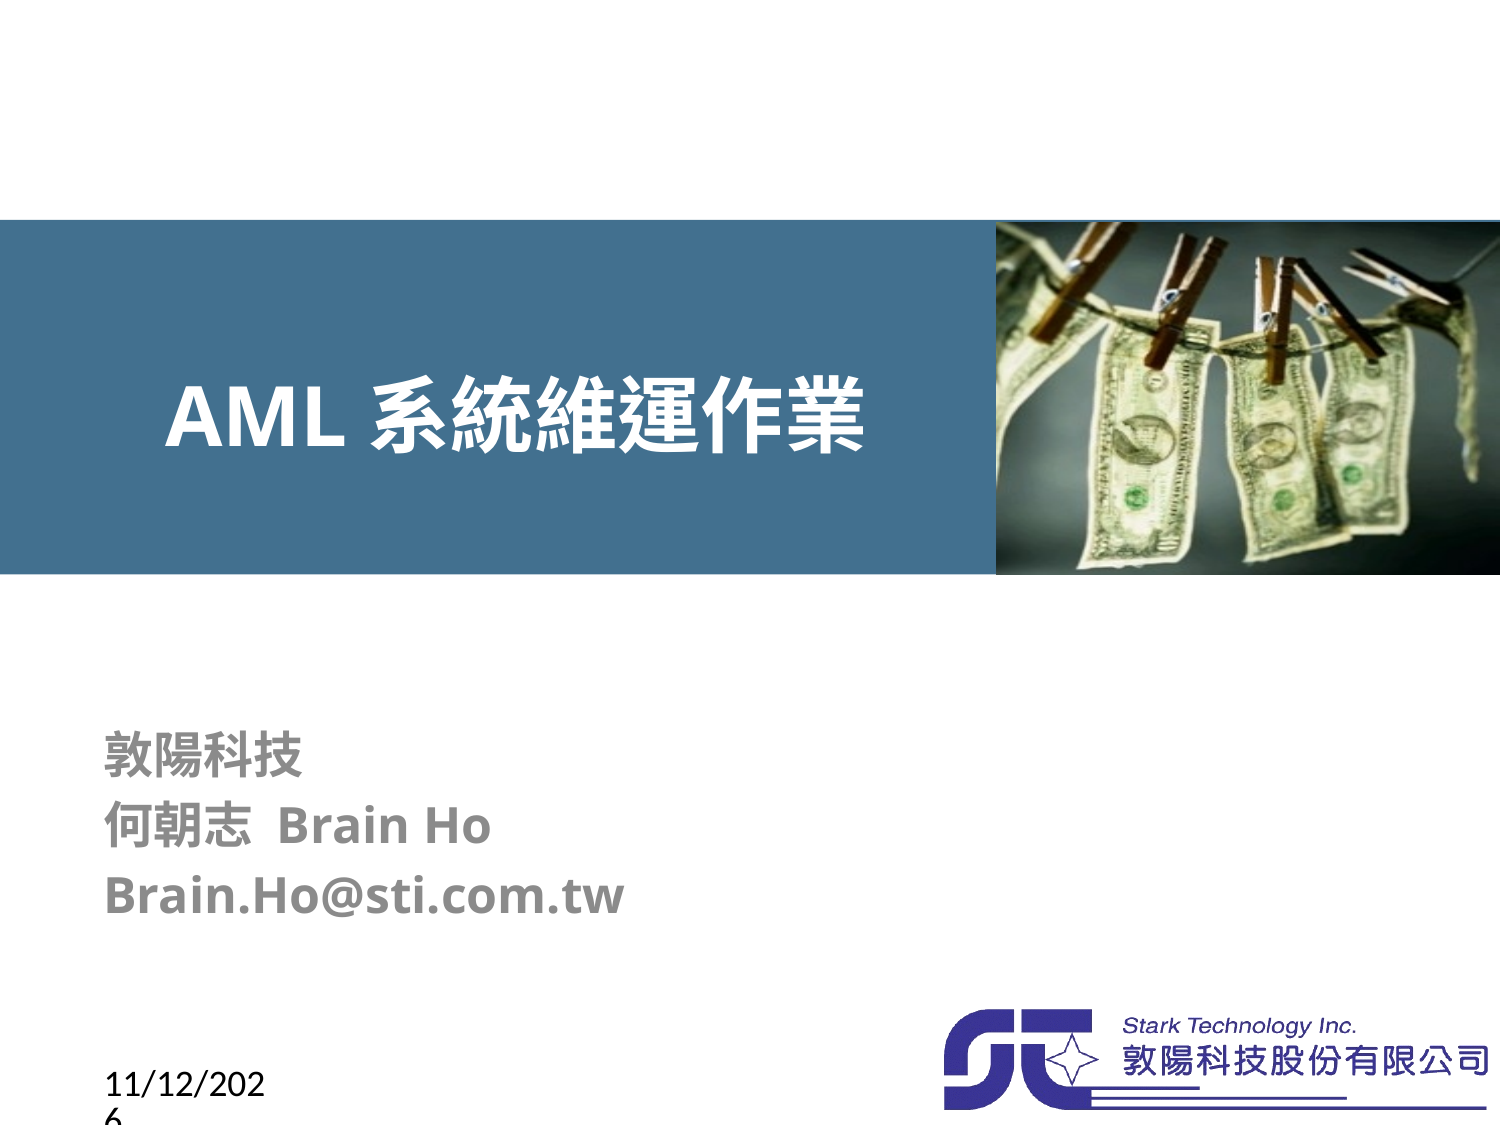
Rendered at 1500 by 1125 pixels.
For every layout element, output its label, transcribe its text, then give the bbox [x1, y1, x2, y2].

subtitle 敦陽科技 何朝志 Brain Ho Brain.Ho@sti.com.tw [88, 716, 1140, 1000]
title AML系統維運作業 [0, 255, 998, 539]
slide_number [88, 1051, 290, 1118]
picture [933, 994, 1500, 1125]
picture [996, 222, 1500, 575]
